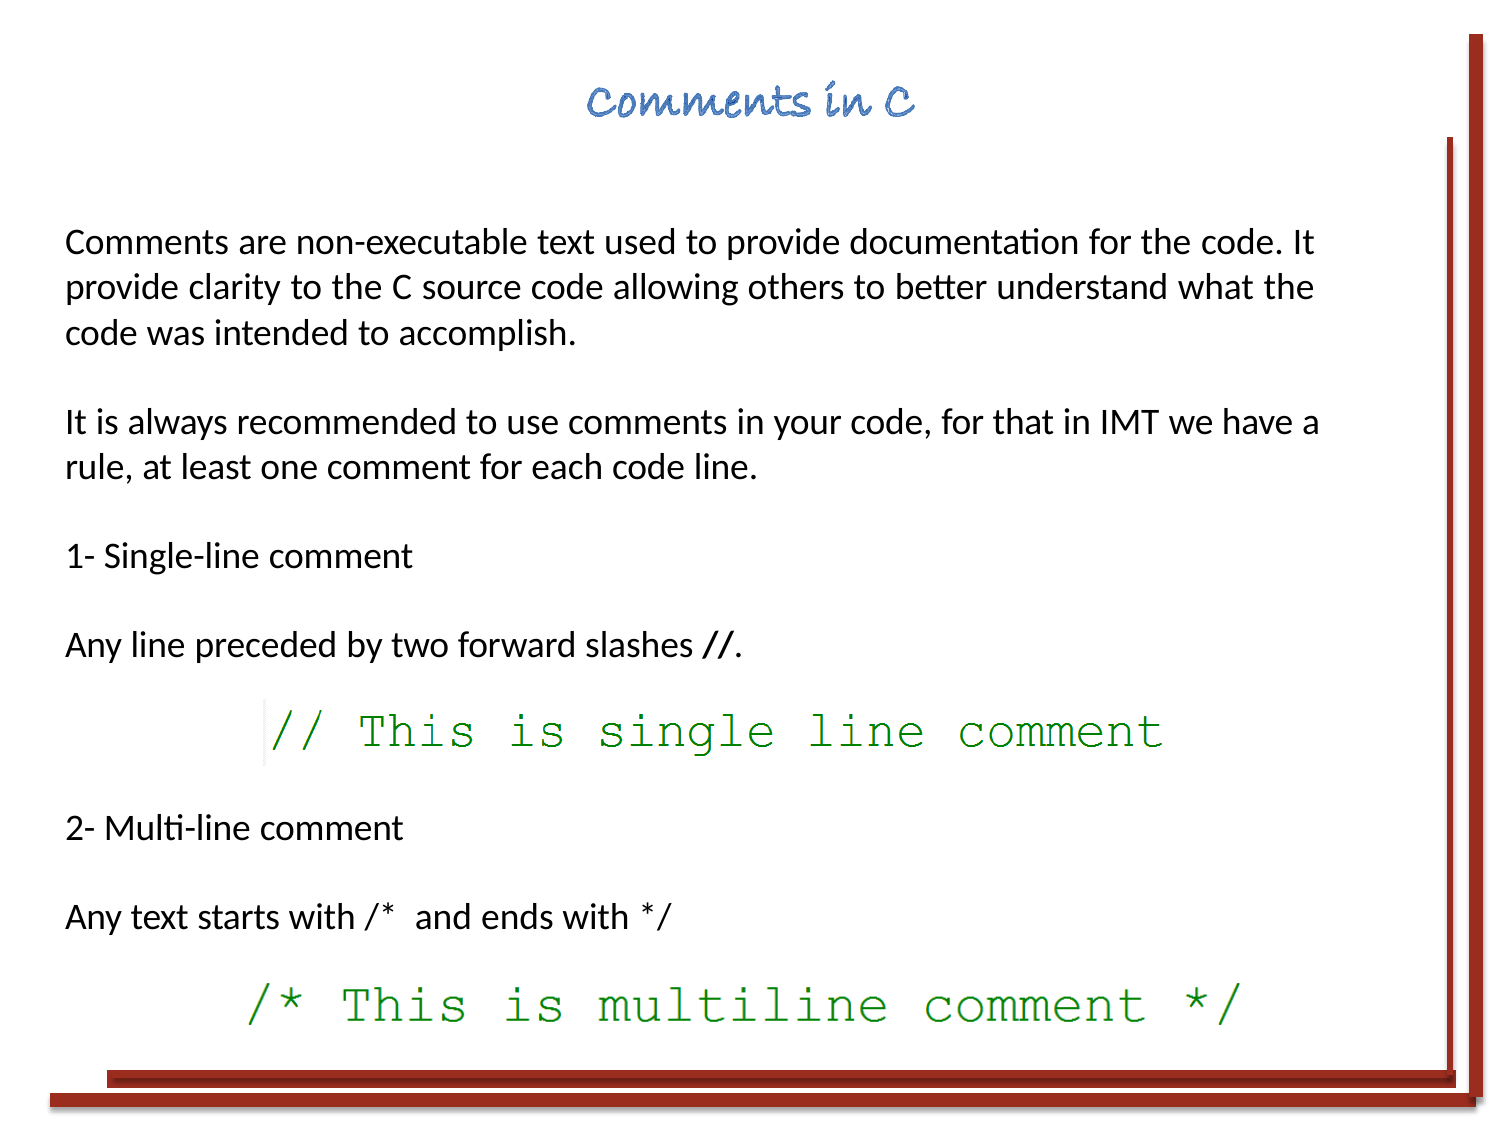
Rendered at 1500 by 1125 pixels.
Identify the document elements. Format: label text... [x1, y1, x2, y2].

text_box Comments are non-executable text used to provide documentation for the code. It provide clarity to the C source code allowing others to better understand what the code was intended to accomplish. It is always recommended to use comments in your code, for that in IMT we have a rule, at least one comment for each code line. 1- Single-line comment Any line preceded by two forward slashes //. [1243, 215, 1330, 666]
picture [44, 34, 1491, 1117]
text_box Comments are non-executable text used to provide documentation for the code. It provide clarity to the C source code allowing others to better understand what the code was intended to accomplish. It is always recommended to use comments in your code, for that in IMT we have a rule, at least one comment for each code line. 1- Single-line comment Any line preceded by two forward slashes //. [62, 215, 243, 666]
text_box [248, 80, 1240, 1026]
picture [108, 137, 1461, 1089]
text_box 2- Multi-line comment Any text starts with /* and ends with */ [62, 800, 243, 937]
